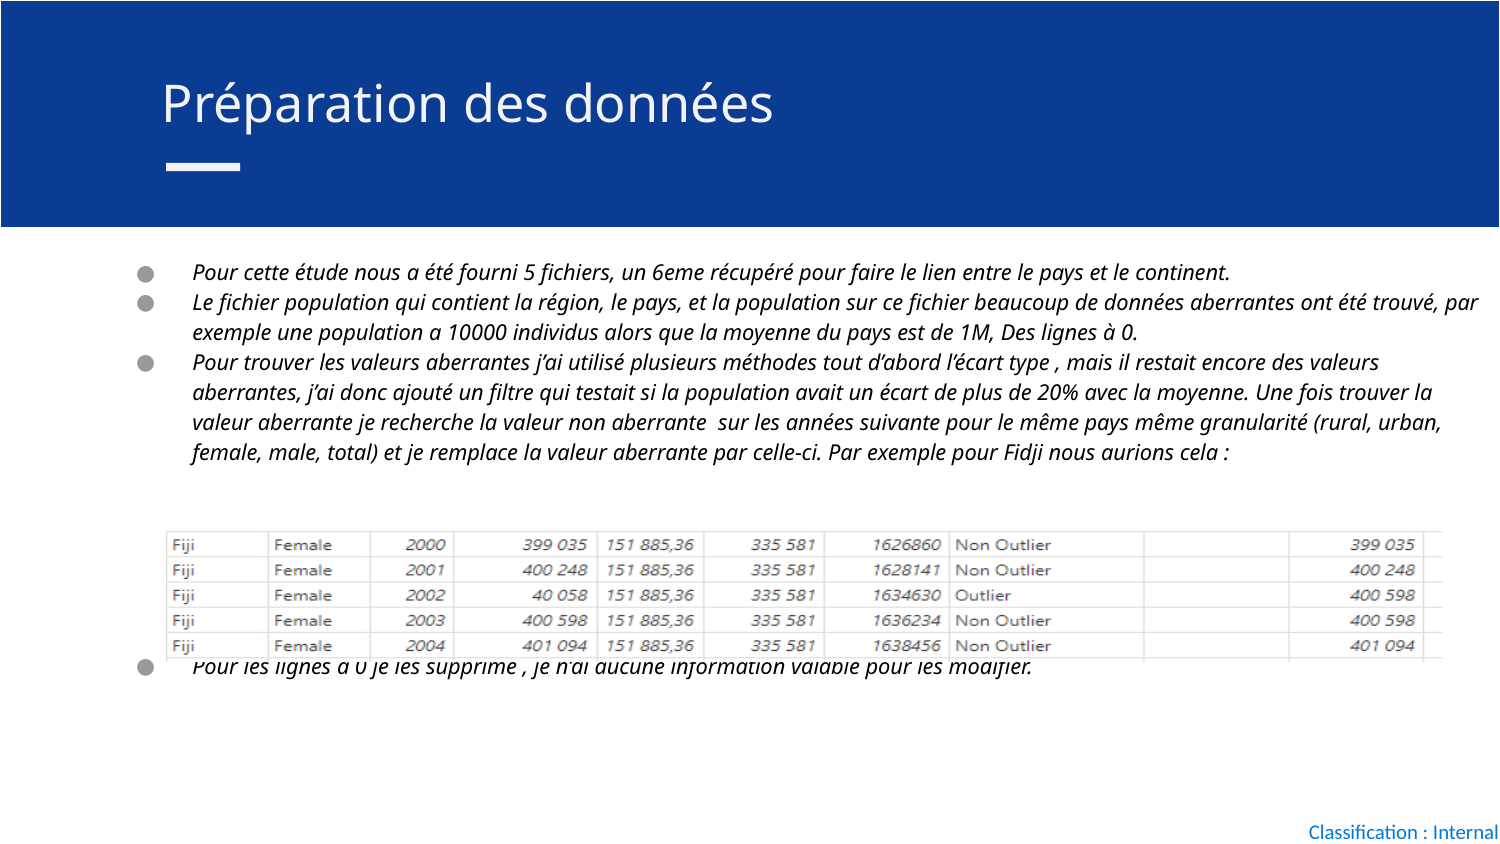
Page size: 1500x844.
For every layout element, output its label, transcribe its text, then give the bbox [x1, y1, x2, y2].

list Pour cette étude nous a été fourni 5 fichiers, un 6eme récupéré pour faire le lien entre le pays et le continent. Le fichier population qui contient la région, le pays, et la population sur ce fichier beaucoup de données aberrantes ont été trouvé, par exemple une population a 10000 individus alors que la moyenne du pays est de 1M, Des lignes à 0. Pour trouver les valeurs aberrantes j’ai utilisé plusieurs méthodes tout d’abord l’écart type , mais il restait encore des valeurs aberrantes, j’ai donc ajouté un filtre qui testait si la population avait un écart de plus de 20% avec la moyenne. Une fois trouver la valeur aberrante je recherche la valeur non aberrante sur les années suivante pour le même pays même granularité (rural, urban, female, male, total) et je remplace la valeur aberrante par celle-ci. Par exemple pour Fidji nous aurions cela : Ce qui rend une courbe cohérente, sans fausser les moyennes. Pour les lignes à 0 je les supprime , je n’ai aucune information valable pour les modifier. [102, 239, 1500, 801]
text_box Préparation des données [146, 55, 1500, 150]
picture [165, 531, 1444, 662]
text_box [0, 0, 1500, 228]
text_box [166, 162, 241, 172]
